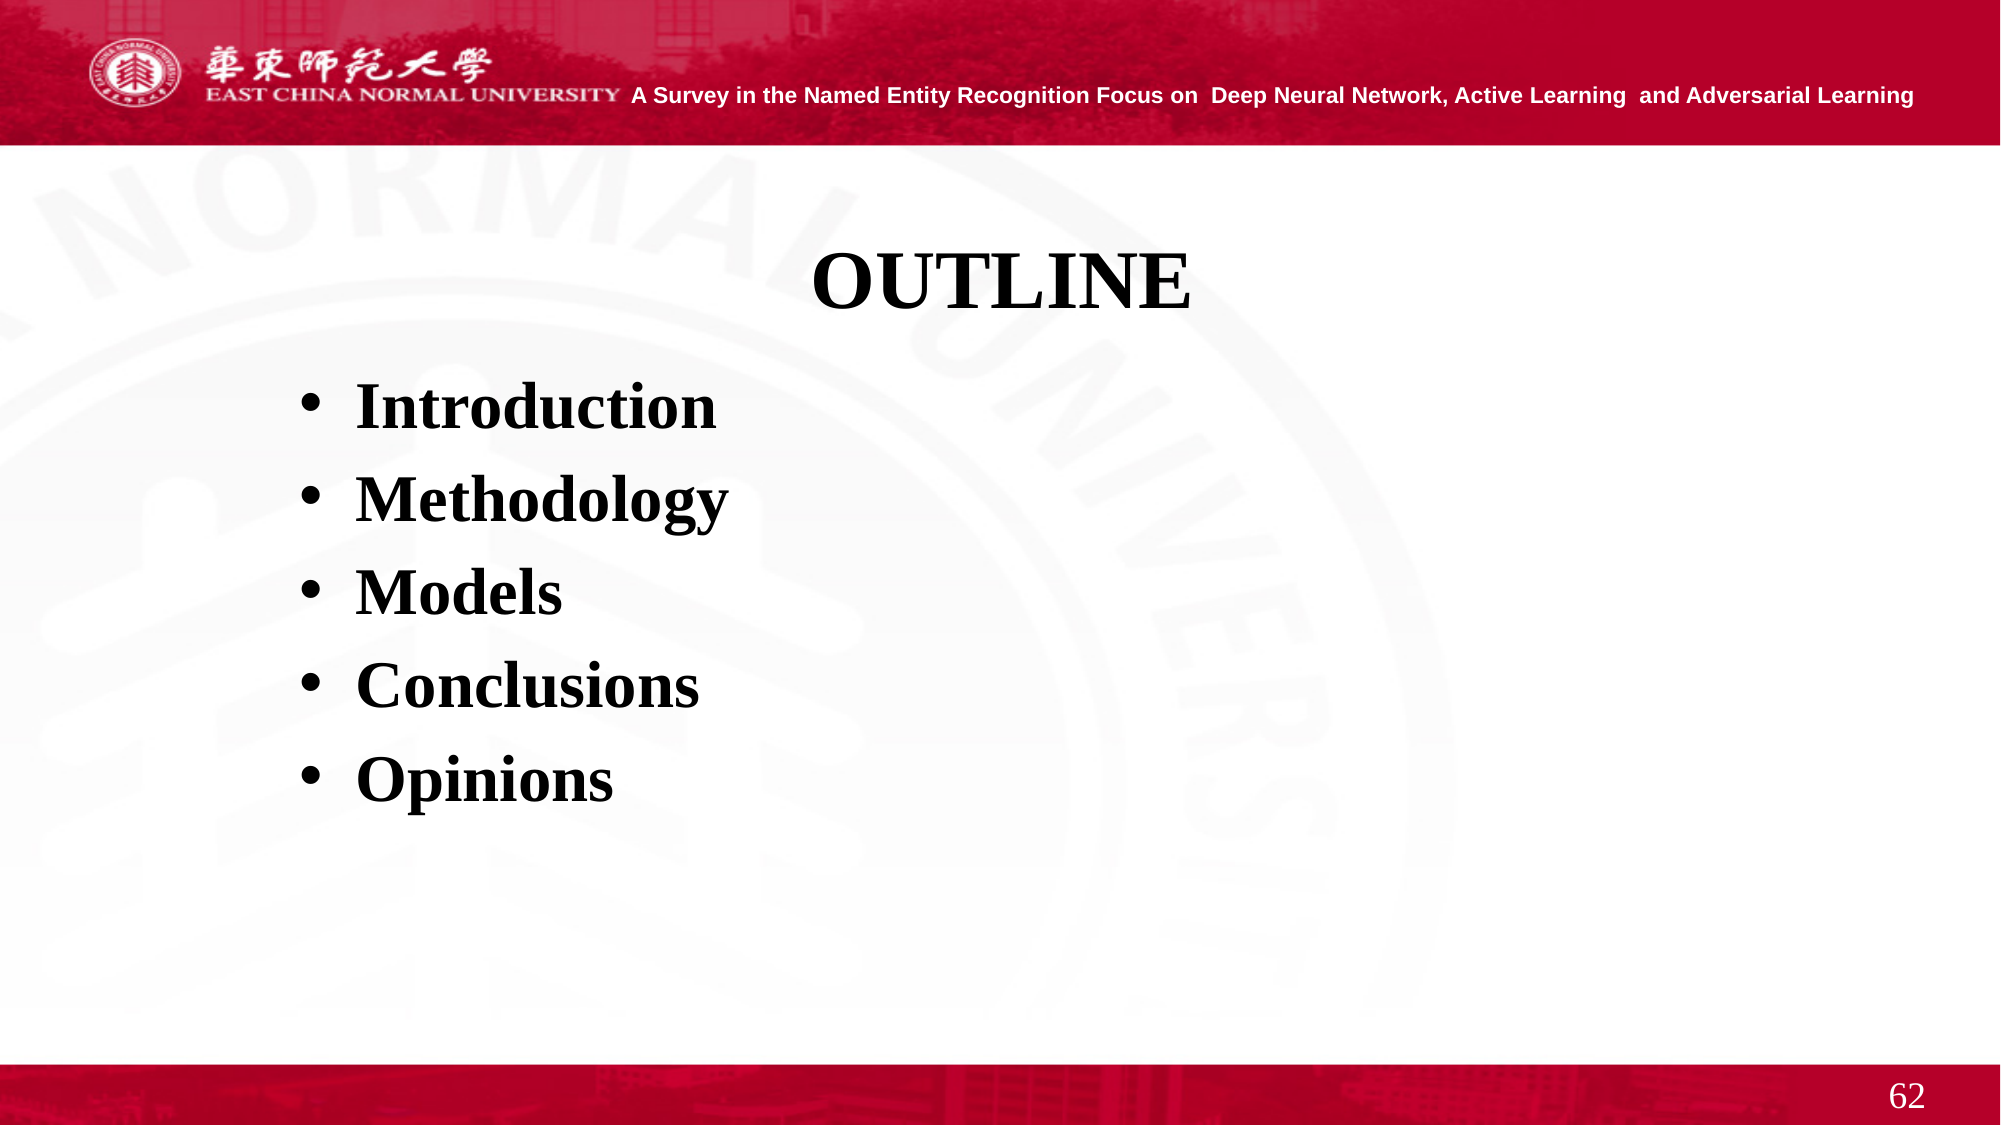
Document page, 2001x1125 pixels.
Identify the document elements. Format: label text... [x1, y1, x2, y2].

picture [0, 0, 2001, 1125]
list Introduction Methodology Models Conclusions Opinions [284, 353, 1721, 896]
slide_number 62 [1474, 1063, 1941, 1125]
title OUTLINE [102, 181, 1903, 370]
